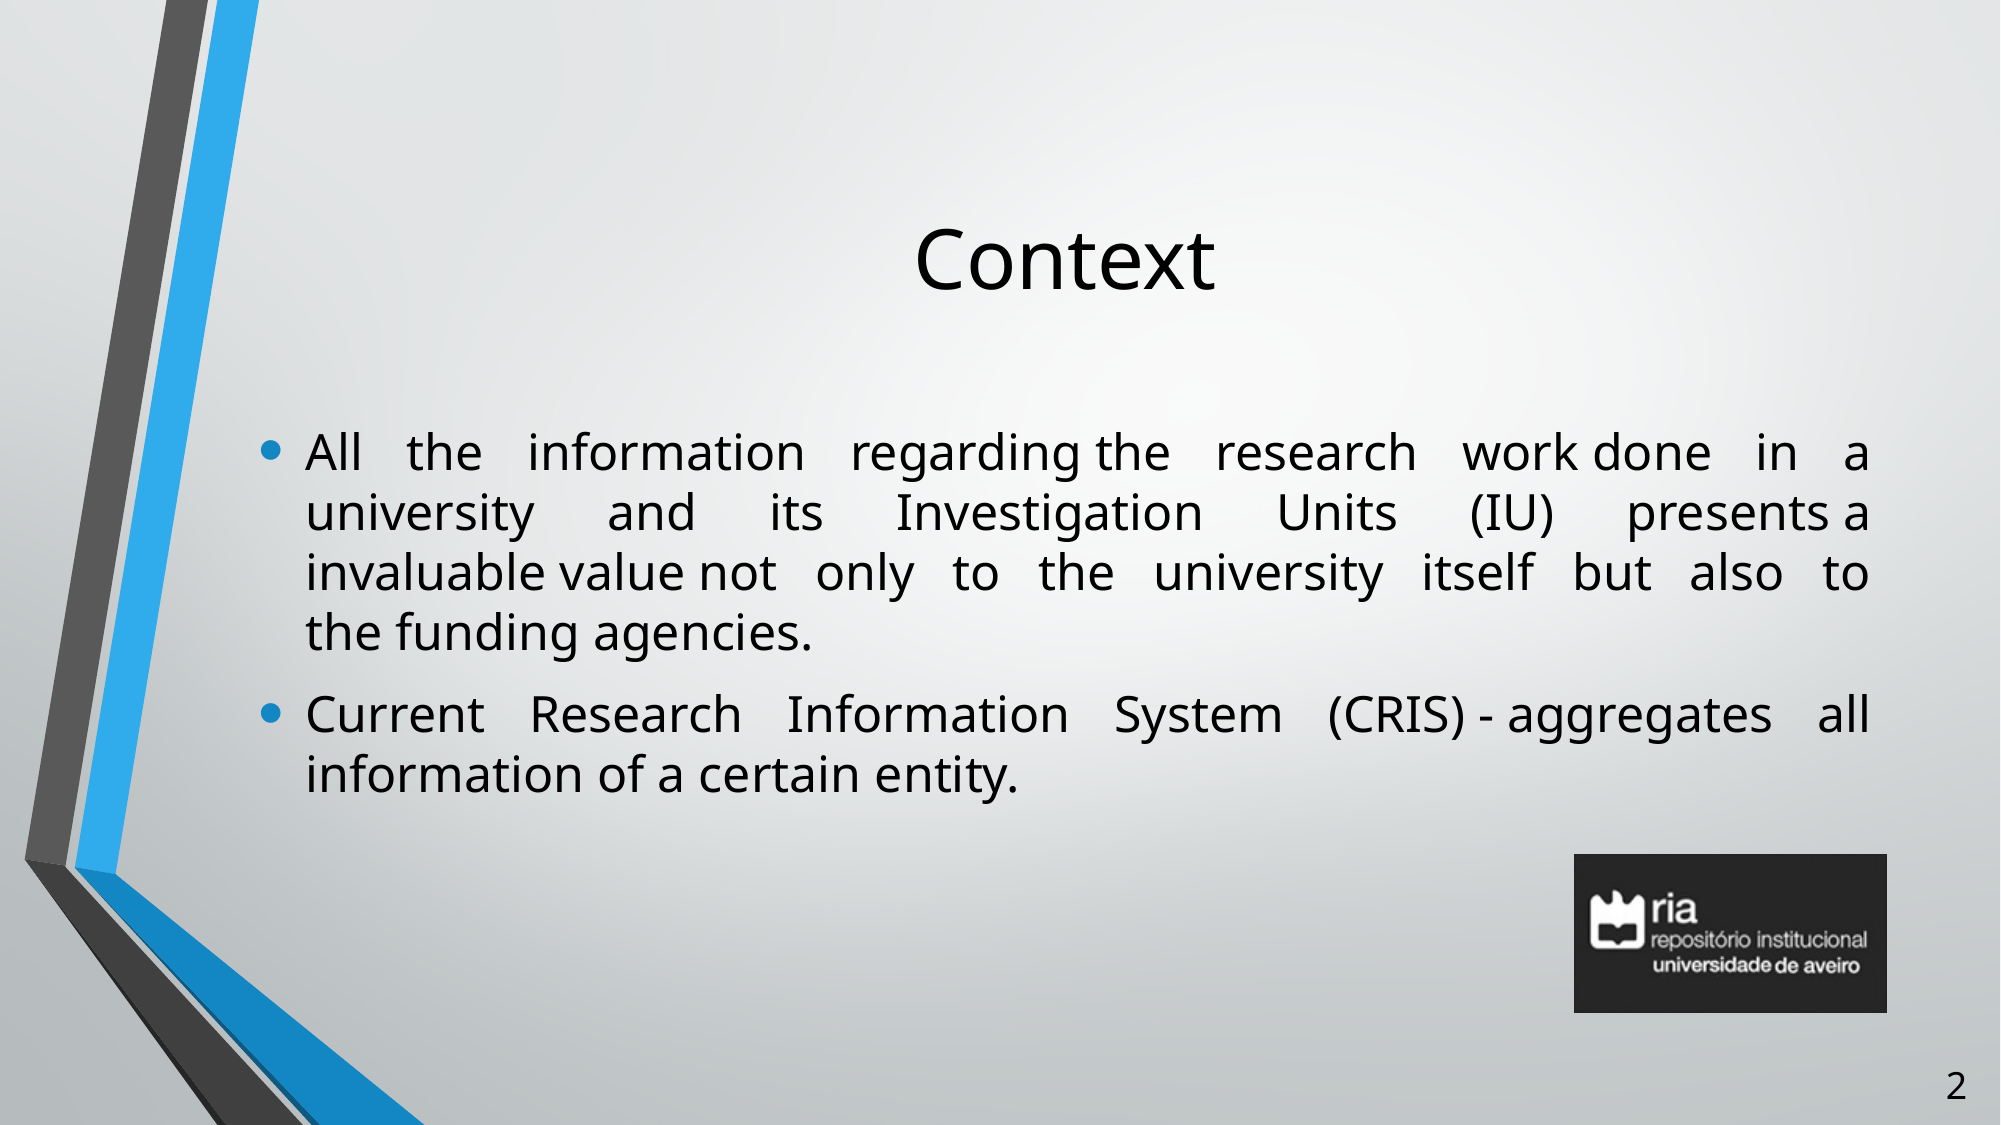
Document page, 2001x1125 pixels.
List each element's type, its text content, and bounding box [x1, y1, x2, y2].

list All the information regarding the research work done in a university and its Investigation Units (IU) presents a invaluable value not only to the university itself but also to the funding agencies. Current Research Information System (CRIS) - aggregates all information of a certain entity. [243, 437, 1887, 950]
title Context [243, 112, 1887, 400]
text_box 2 [1930, 1054, 1982, 1115]
picture [1573, 854, 1887, 1013]
